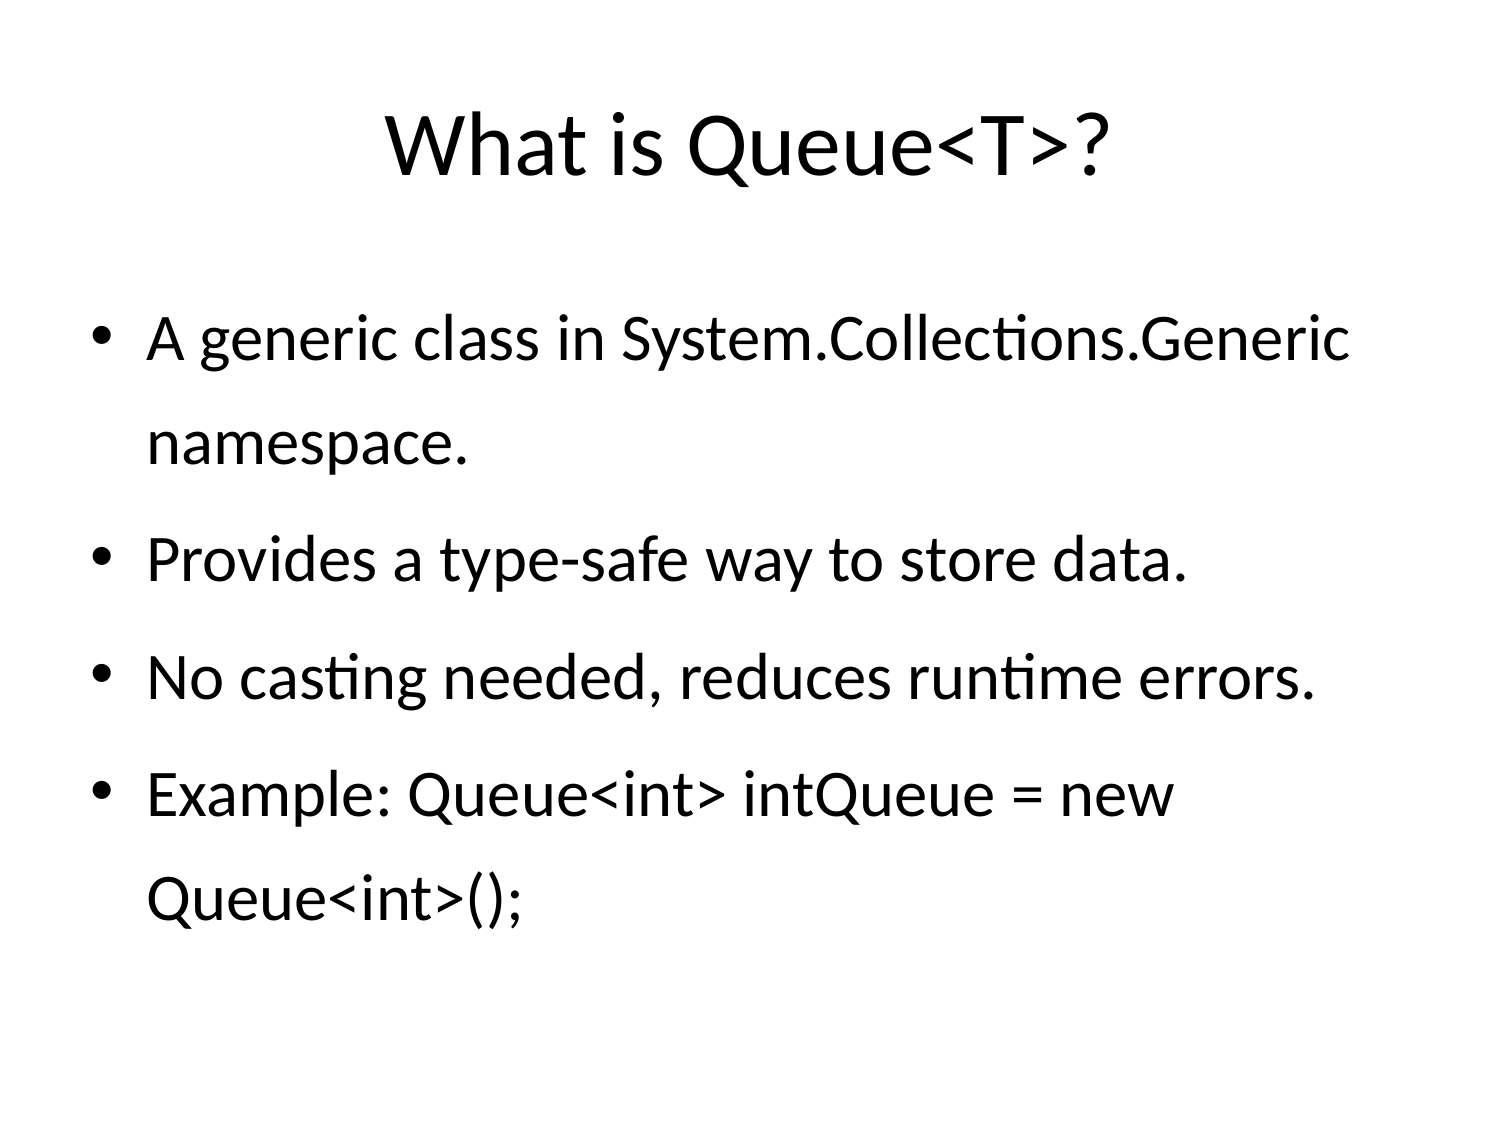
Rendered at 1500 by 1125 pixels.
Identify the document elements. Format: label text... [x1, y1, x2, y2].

title What is Queue<T>? [75, 45, 1425, 233]
list A generic class in System.Collections.Generic namespace. Provides a type-safe way to store data. No casting needed, reduces runtime errors. Example: Queue<int> intQueue = new Queue<int>(); [75, 262, 1425, 1005]
